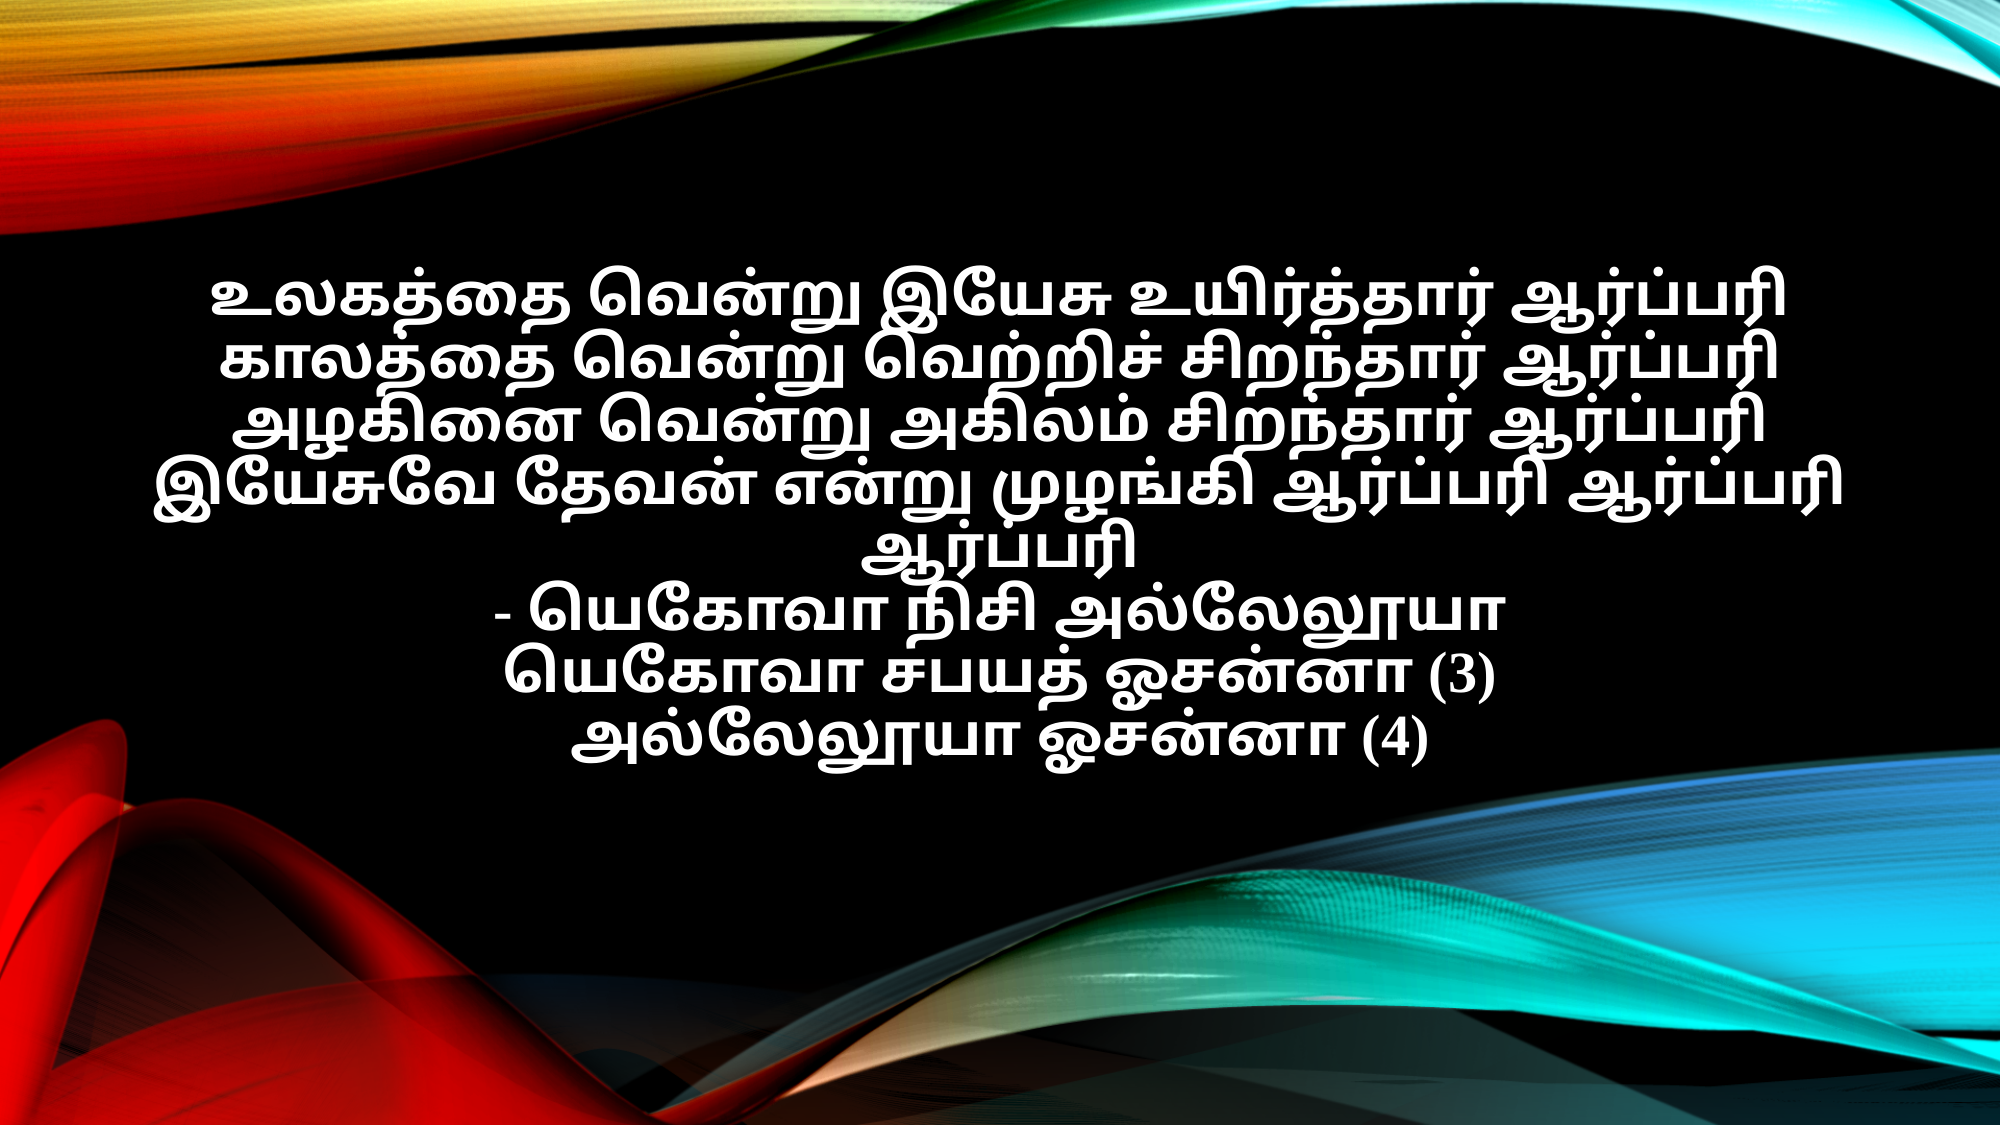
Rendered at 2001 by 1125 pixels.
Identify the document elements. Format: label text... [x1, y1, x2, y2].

subtitle உலகத்தை வென்று இயேசு உயிர்த்தார் ஆர்ப்பரி காலத்தை வென்று வெற்றிச் சிறந்தார் ஆர்ப்பரி அழகினை வென்று அகிலம் சிறந்தார் ஆர்ப்பரி இயேசுவே தேவன் என்று முழங்கி ஆர்ப்பரி ஆர்ப்பரி ஆர்ப்பரி - யெகோவா நிசி அல்லேலூயா யெகோவா சபயத் ஓசன்னா (3) அல்லேலூயா ஓசன்னா (4) [0, 0, 2000, 1125]
